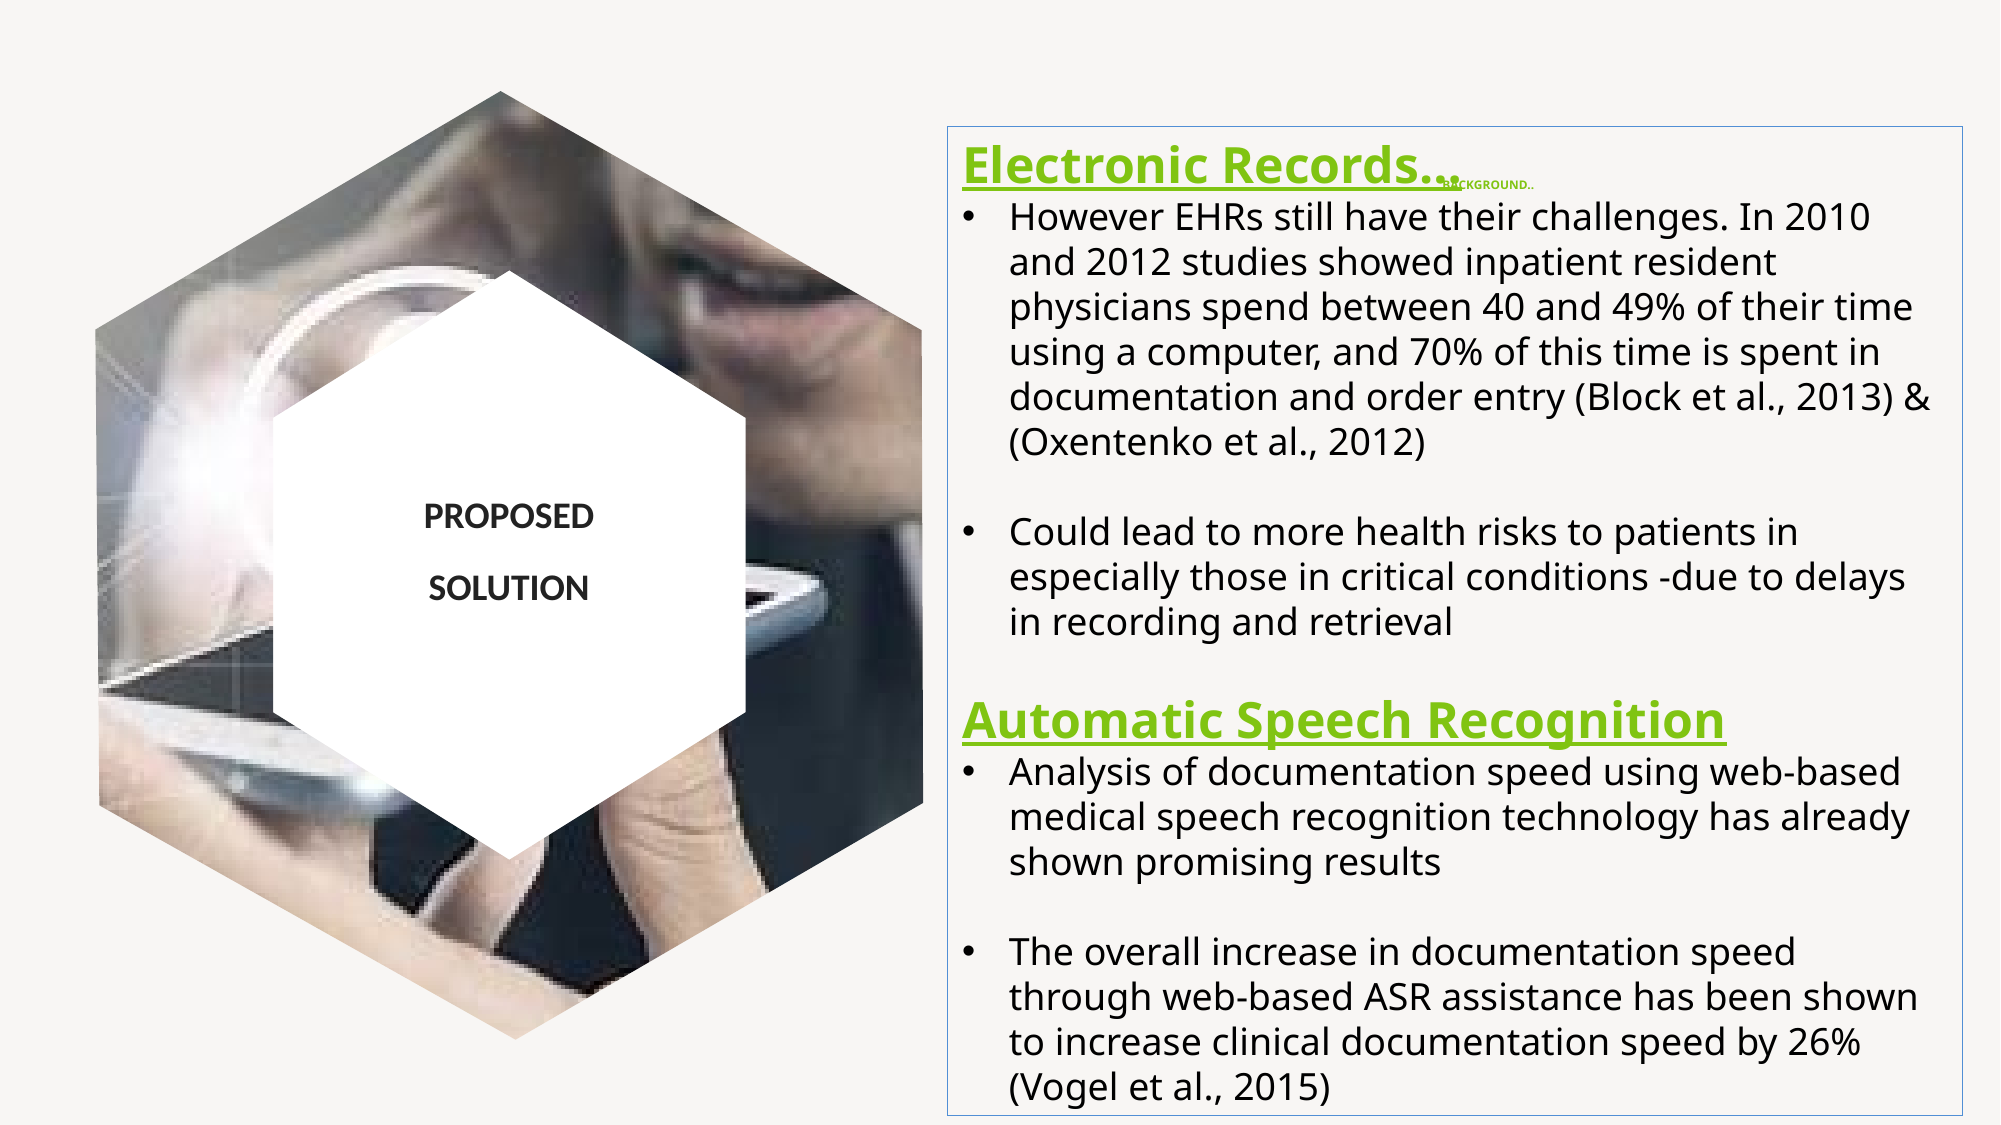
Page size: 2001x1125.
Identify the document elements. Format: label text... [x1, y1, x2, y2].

picture [95, 91, 924, 1040]
text_box Electronic Records… However EHRs still have their challenges. In 2010 and 2012 studies showed inpatient resident physicians spend between 40 and 49% of their time using a computer, and 70% of this time is spent in documentation and order entry (Block et al., 2013) & (Oxentenko et al., 2012) Could lead to more health risks to patients in especially those in critical conditions -due to delays in recording and retrieval Automatic Speech Recognition Analysis of documentation speed using web-based medical speech recognition technology has already shown promising results The overall increase in documentation speed through web-based ASR assistance has been shown to increase clinical documentation speed by 26% (Vogel et al., 2015) [947, 126, 1963, 1116]
